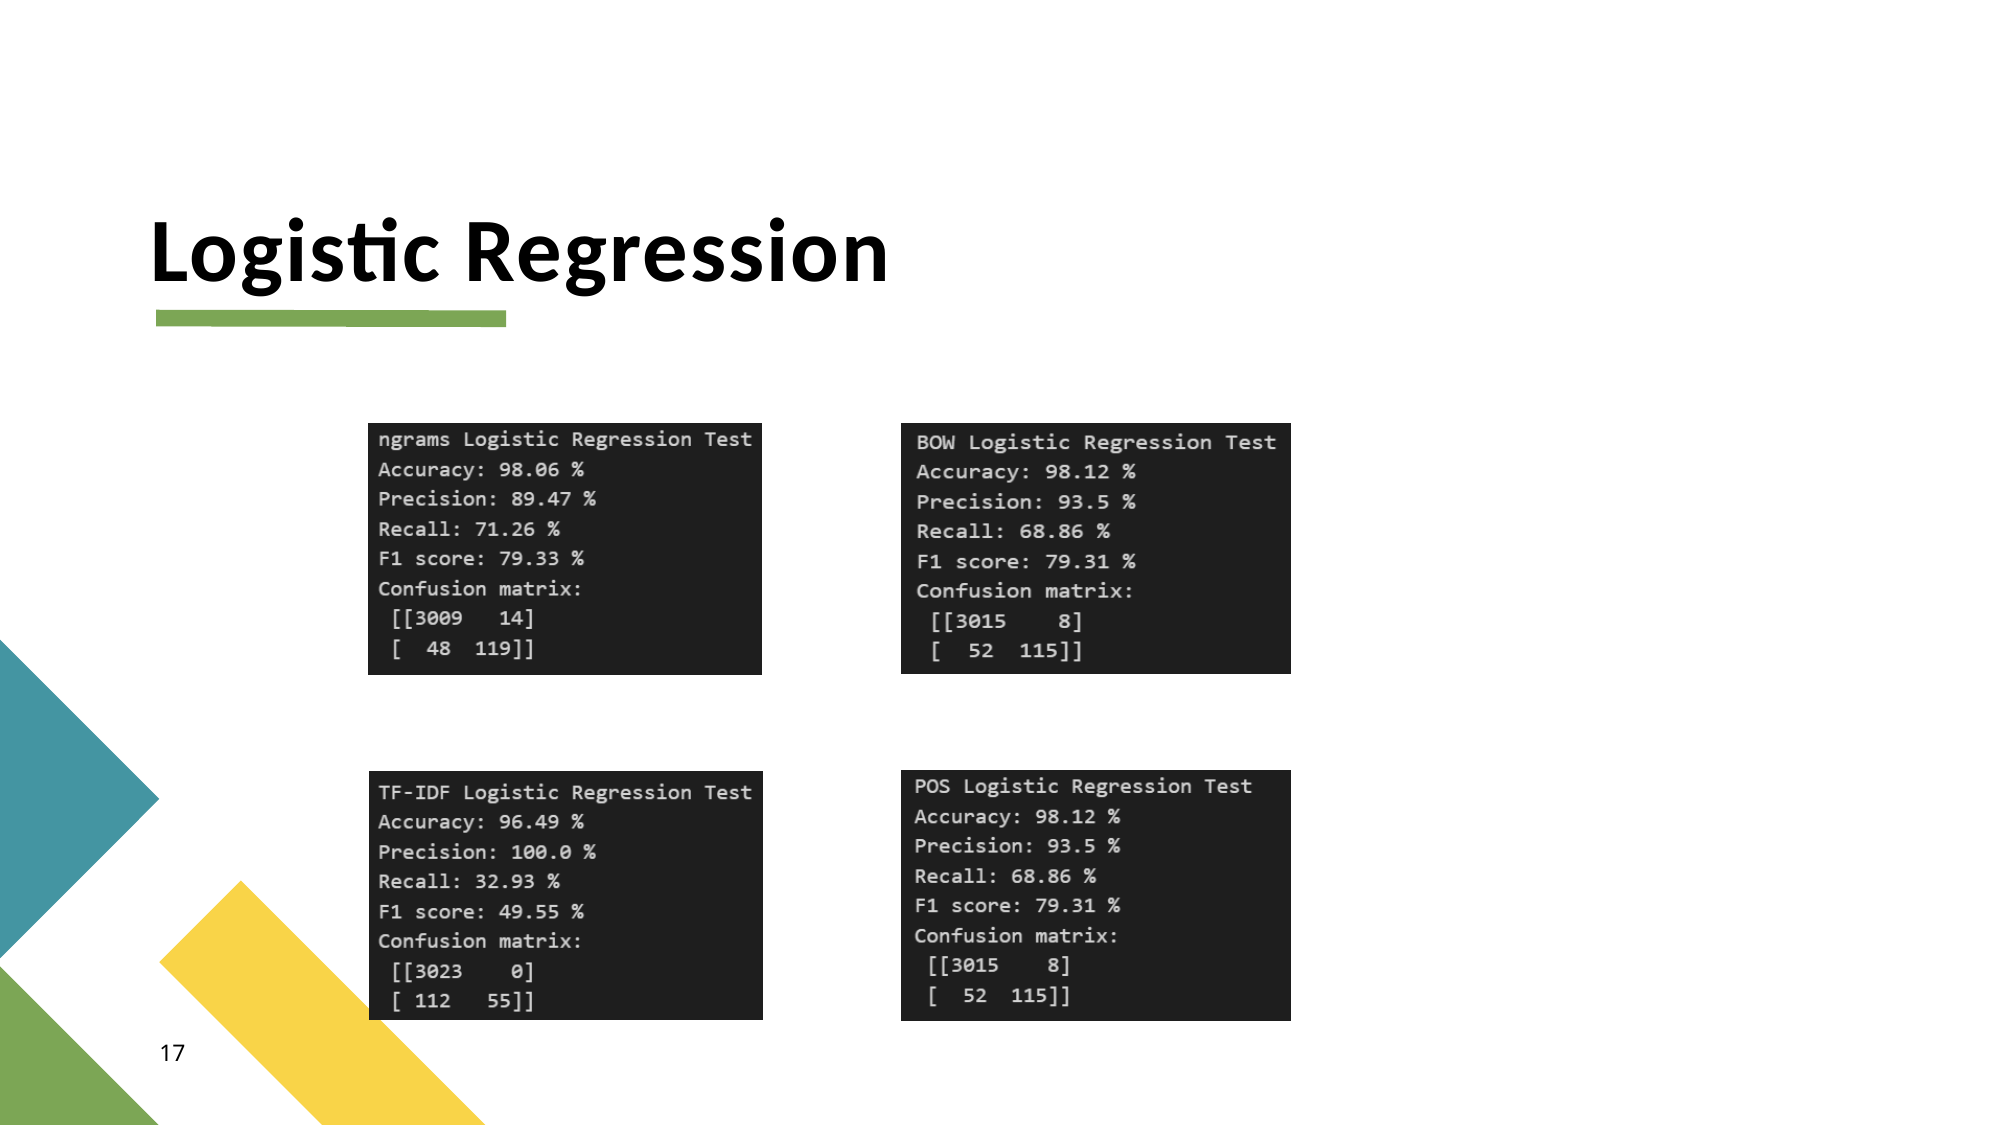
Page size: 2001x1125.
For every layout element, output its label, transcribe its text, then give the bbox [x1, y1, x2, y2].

picture [901, 770, 1291, 1021]
picture [369, 771, 763, 1020]
picture [901, 423, 1291, 674]
picture [368, 423, 762, 675]
title Logistic Regression [150, 200, 1424, 410]
slide_number 17 [159, 1038, 246, 1080]
